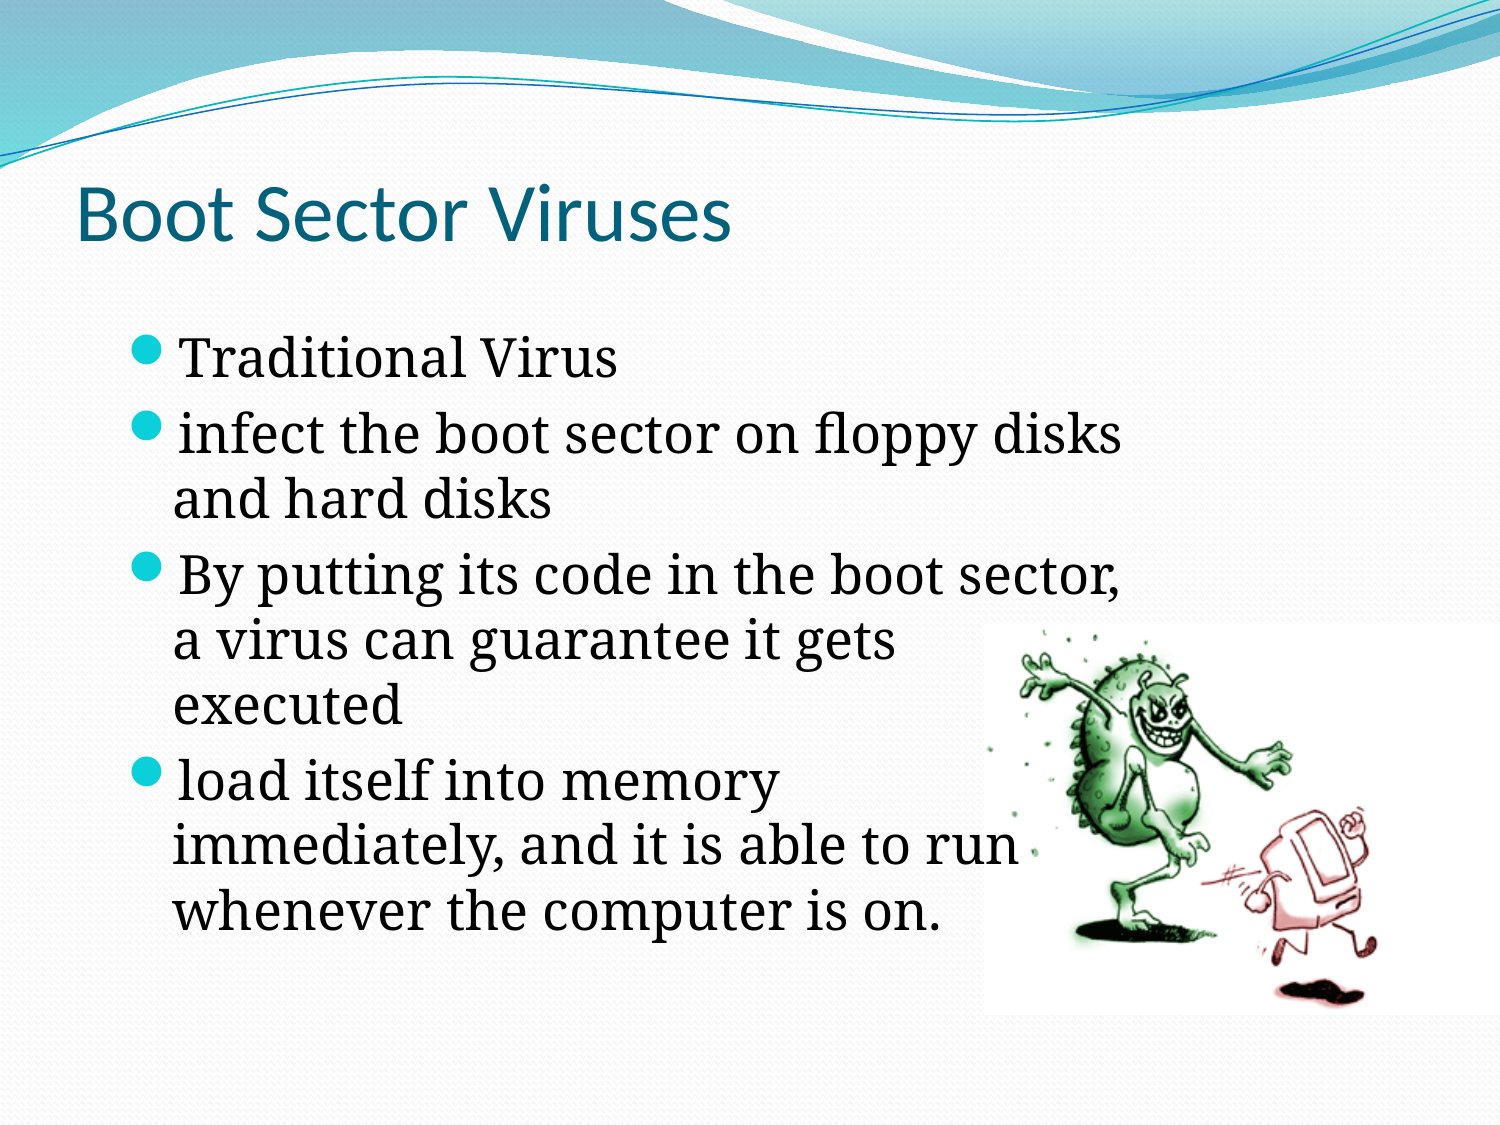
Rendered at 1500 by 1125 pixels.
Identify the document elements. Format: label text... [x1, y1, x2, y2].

title Boot Sector Viruses [75, 115, 1425, 258]
picture [984, 624, 1500, 1016]
text_box [112, 287, 1463, 1030]
